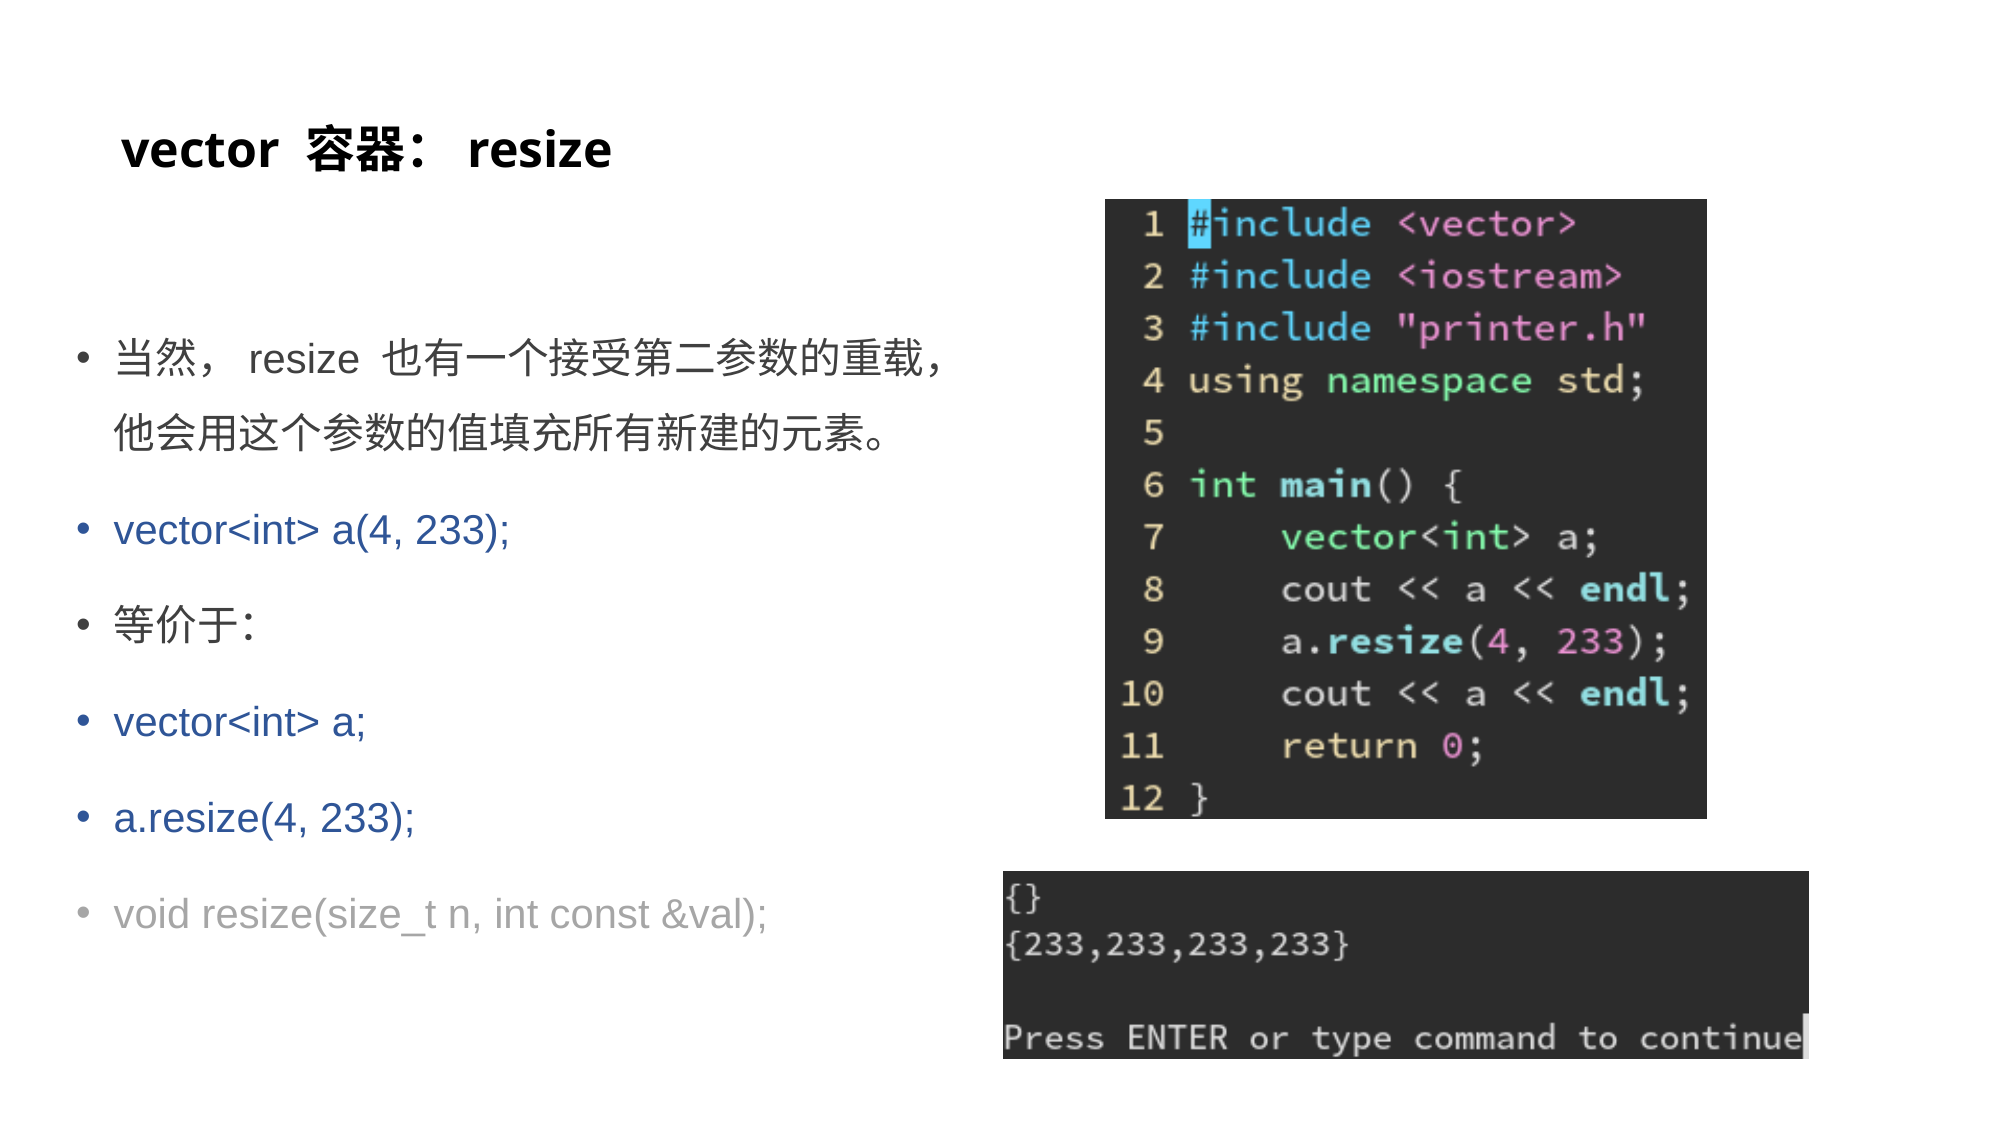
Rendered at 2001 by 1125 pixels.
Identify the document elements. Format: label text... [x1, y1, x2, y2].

list 当然，resize 也有一个接受第二参数的重载，他会用这个参数的值填充所有新建的元素。 vector<int> a(4, 233); 等价于： vector<int> a; a.resize(4, 233); void resize(size_t n, int const &val); [60, 299, 970, 1014]
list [1105, 198, 1707, 819]
title vector 容器：resize [106, 42, 1832, 260]
picture [1003, 871, 1809, 1059]
